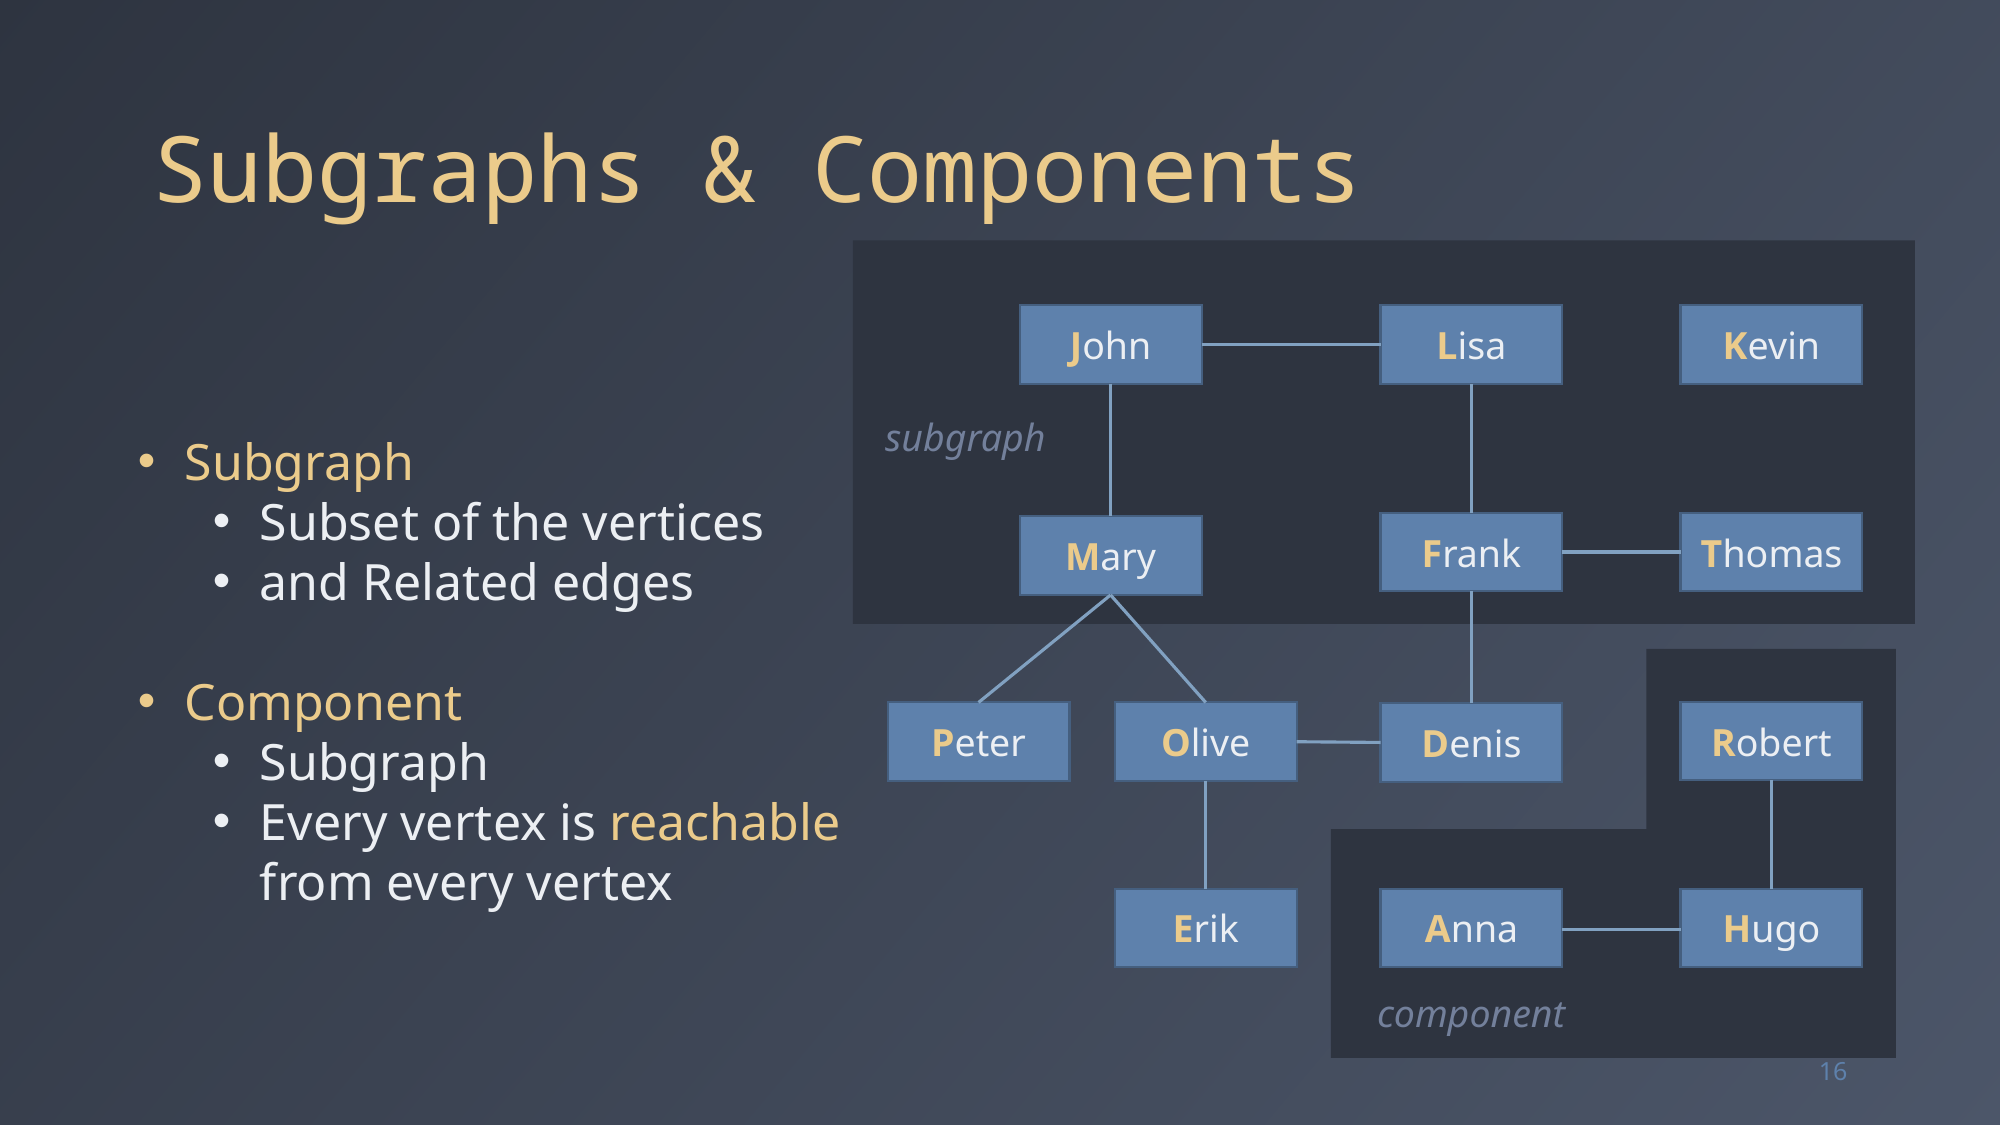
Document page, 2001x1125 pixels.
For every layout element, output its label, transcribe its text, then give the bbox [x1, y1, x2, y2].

text_box Frank [1379, 512, 1563, 592]
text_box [1110, 595, 1206, 703]
text_box Denis [1379, 702, 1563, 783]
text_box [852, 239, 1916, 625]
title Subgraphs & Components [137, 26, 1863, 230]
text_box Subgraph Subset of the vertices and Related edges Component Subgraph Every vertex is reachable from every vertex [123, 422, 966, 1023]
text_box John [1019, 304, 1203, 385]
text_box Thomas [1679, 512, 1863, 592]
text_box component [1362, 982, 1581, 1042]
slide_number 16 [1738, 1042, 1863, 1103]
text_box Anna [1379, 888, 1563, 968]
text_box [1645, 648, 1897, 1059]
text_box Mary [1019, 515, 1203, 595]
text_box Lisa [1379, 304, 1563, 385]
text_box Robert [1679, 701, 1863, 781]
text_box Kevin [1679, 304, 1863, 385]
text_box Peter [966, 701, 1071, 782]
text_box [1330, 828, 1717, 1059]
text_box Hugo [1679, 888, 1863, 968]
text_box Olive [1114, 701, 1298, 782]
text_box Erik [1114, 888, 1298, 968]
text_box subgraph [870, 406, 1061, 467]
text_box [978, 595, 1110, 703]
